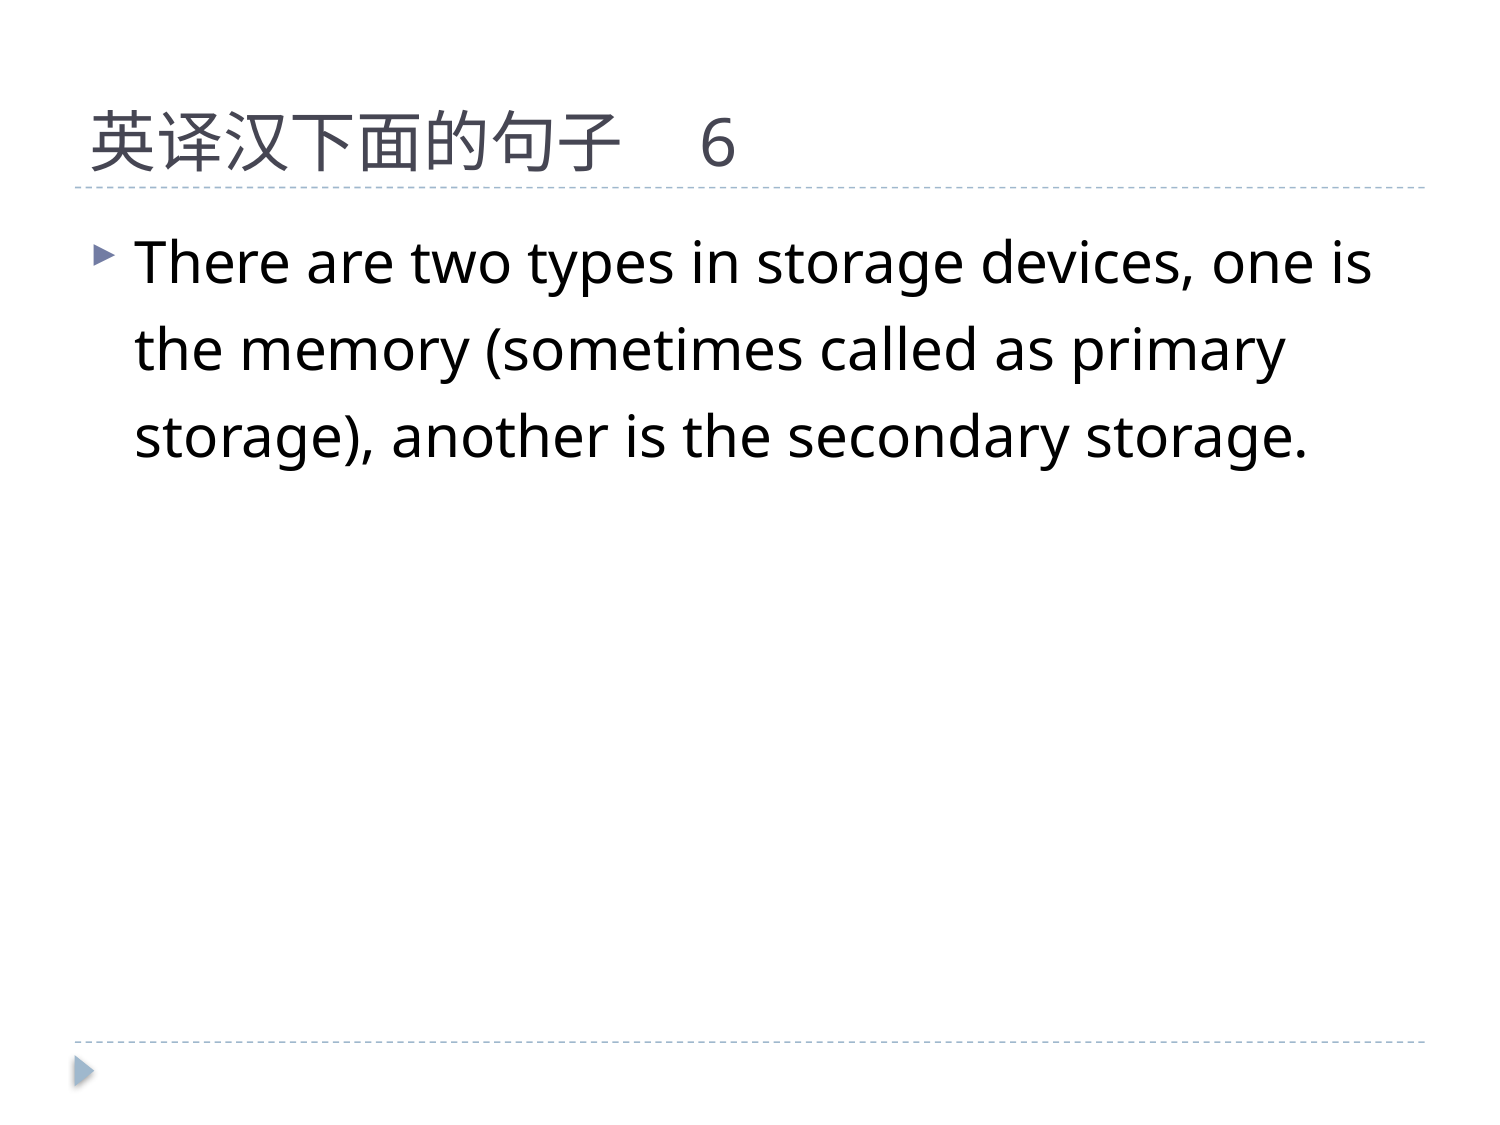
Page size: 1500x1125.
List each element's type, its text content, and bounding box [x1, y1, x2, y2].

list There are two types in storage devices, one is the memory (sometimes called as primary storage), another is the secondary storage. [75, 200, 1425, 1010]
title 英译汉下面的句子 6 [75, 24, 1425, 188]
